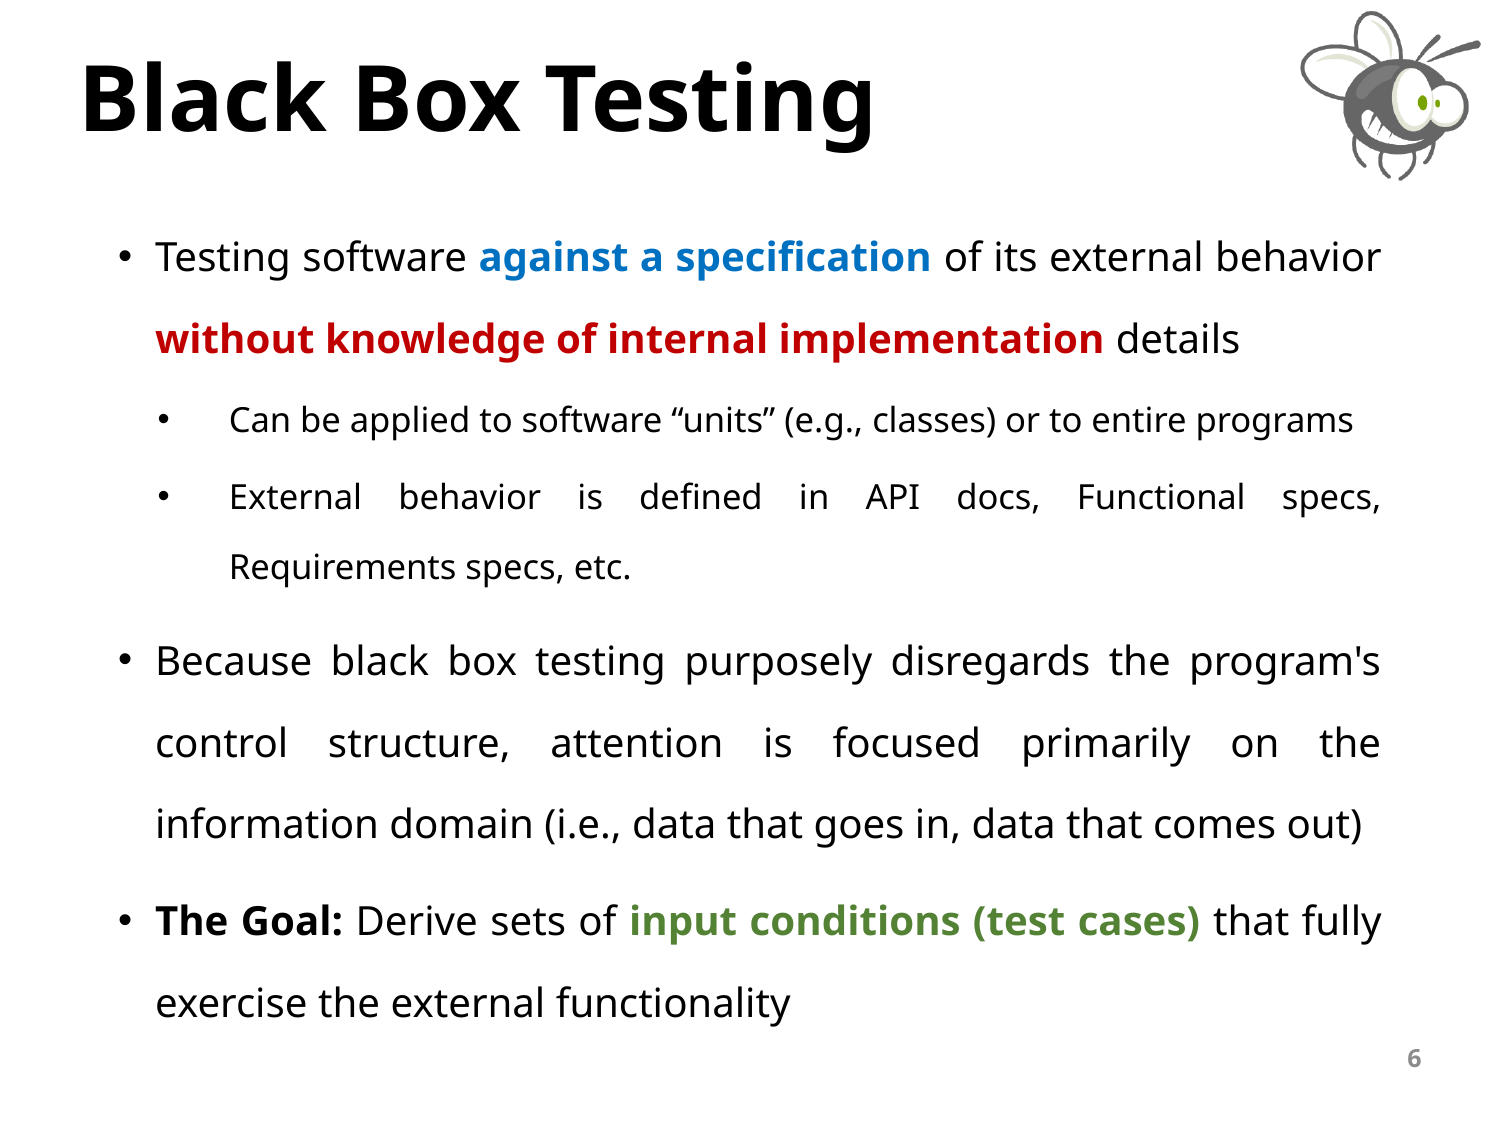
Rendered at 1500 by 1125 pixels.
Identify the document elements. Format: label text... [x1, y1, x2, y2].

picture [1291, 1, 1488, 187]
title Black Box Testing [63, 43, 1437, 161]
slide_number 6 [1275, 1029, 1437, 1090]
list Testing software against a specification of its external behavior without knowledge of internal implementation details Can be applied to software “units” (e.g., classes) or to entire programs External behavior is defined in API docs, Functional specs, Requirements specs, etc. Because black box testing purposely disregards the program's control structure, attention is focused primarily on the information domain (i.e., data that goes in, data that comes out) The Goal: Derive sets of input conditions (test cases) that fully exercise the external functionality [103, 190, 1397, 1076]
